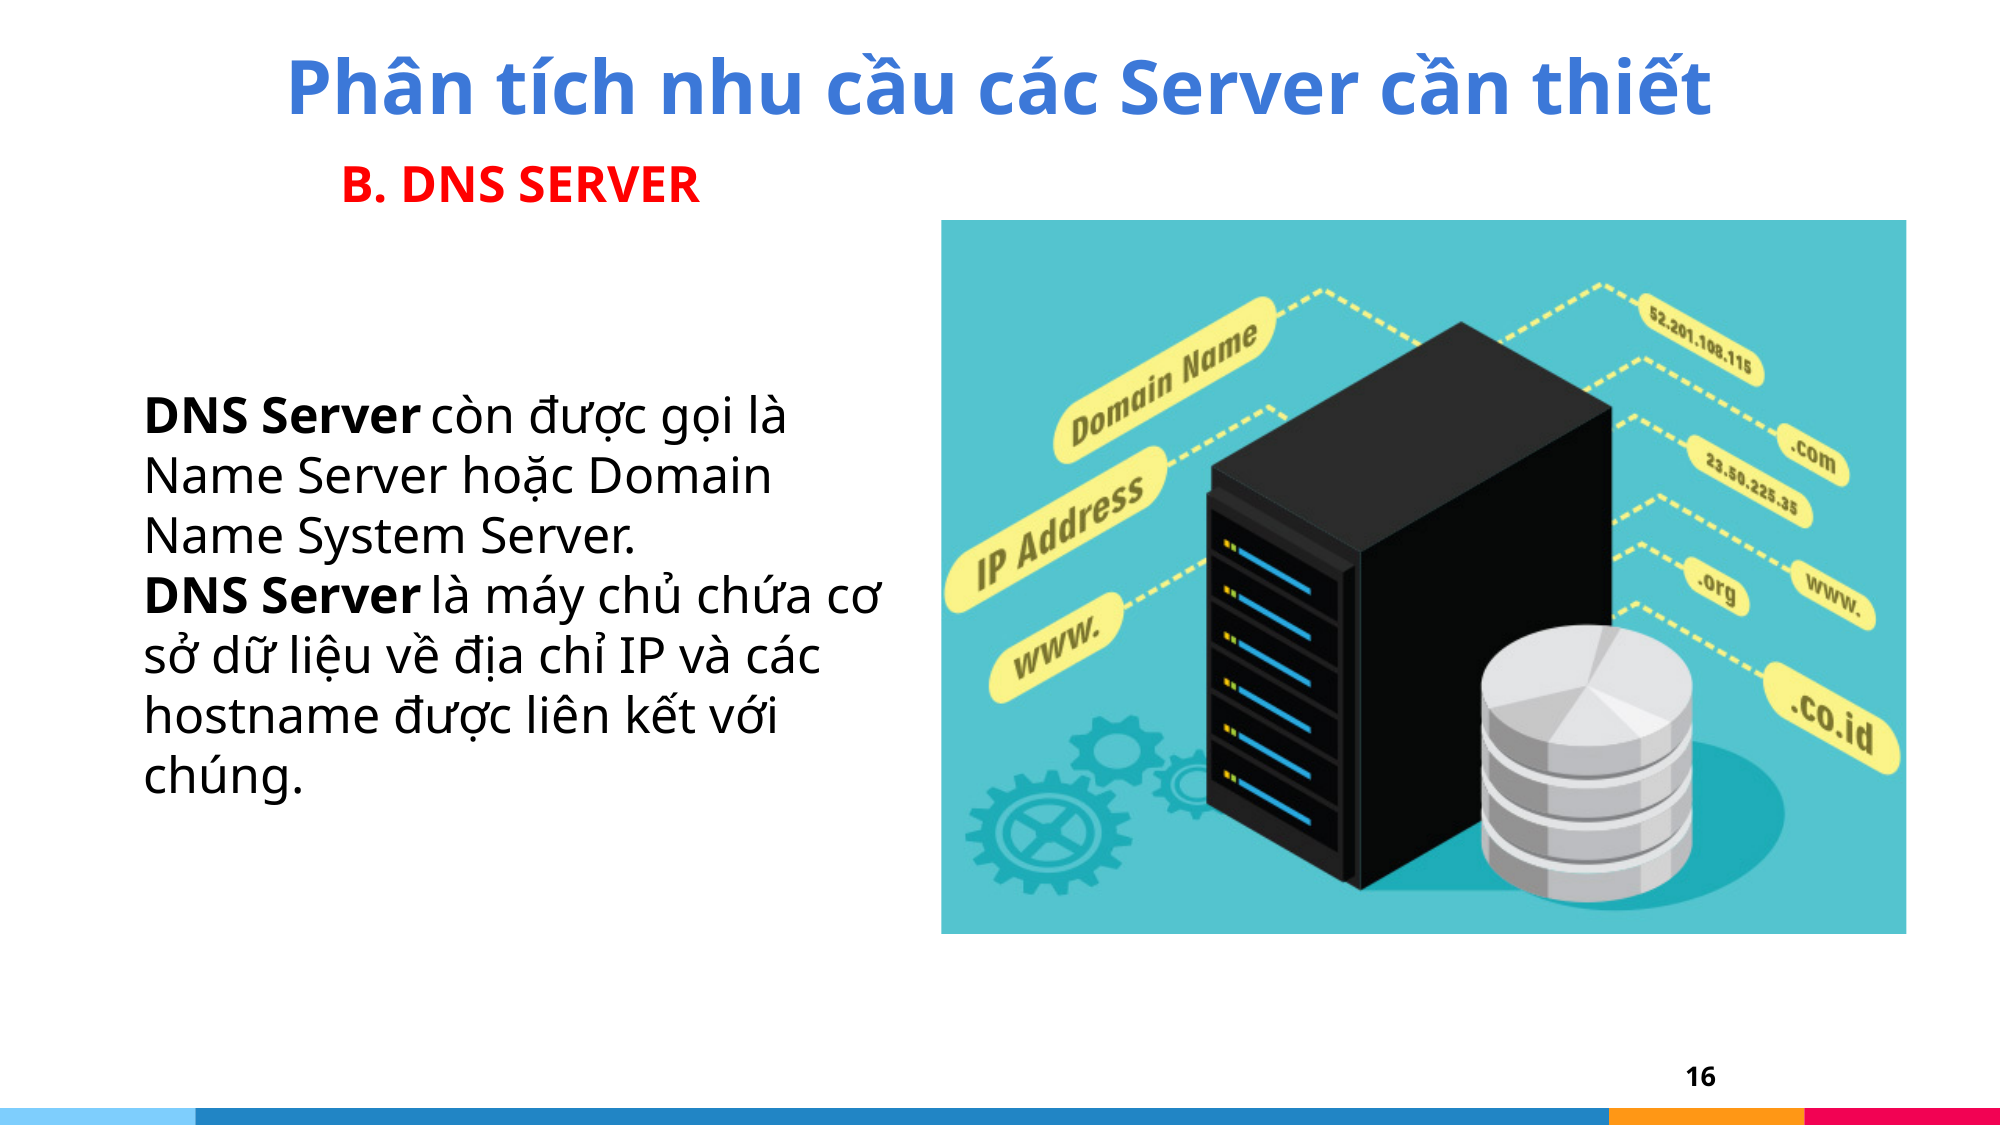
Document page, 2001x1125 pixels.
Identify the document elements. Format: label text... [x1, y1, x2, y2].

picture [941, 220, 1907, 934]
text_box DNS Server còn được gọi là Name Server hoặc Domain Name System Server. DNS Server là máy chủ chứa cơ sở dữ liệu về địa chỉ IP và các hostname được liên kết với chúng. [128, 376, 913, 811]
title Phân tích nhu cầu các Server cần thiết [171, 8, 1829, 145]
slide_number 16 [1641, 1043, 1732, 1113]
text_box B. DNS SERVER [325, 144, 716, 220]
